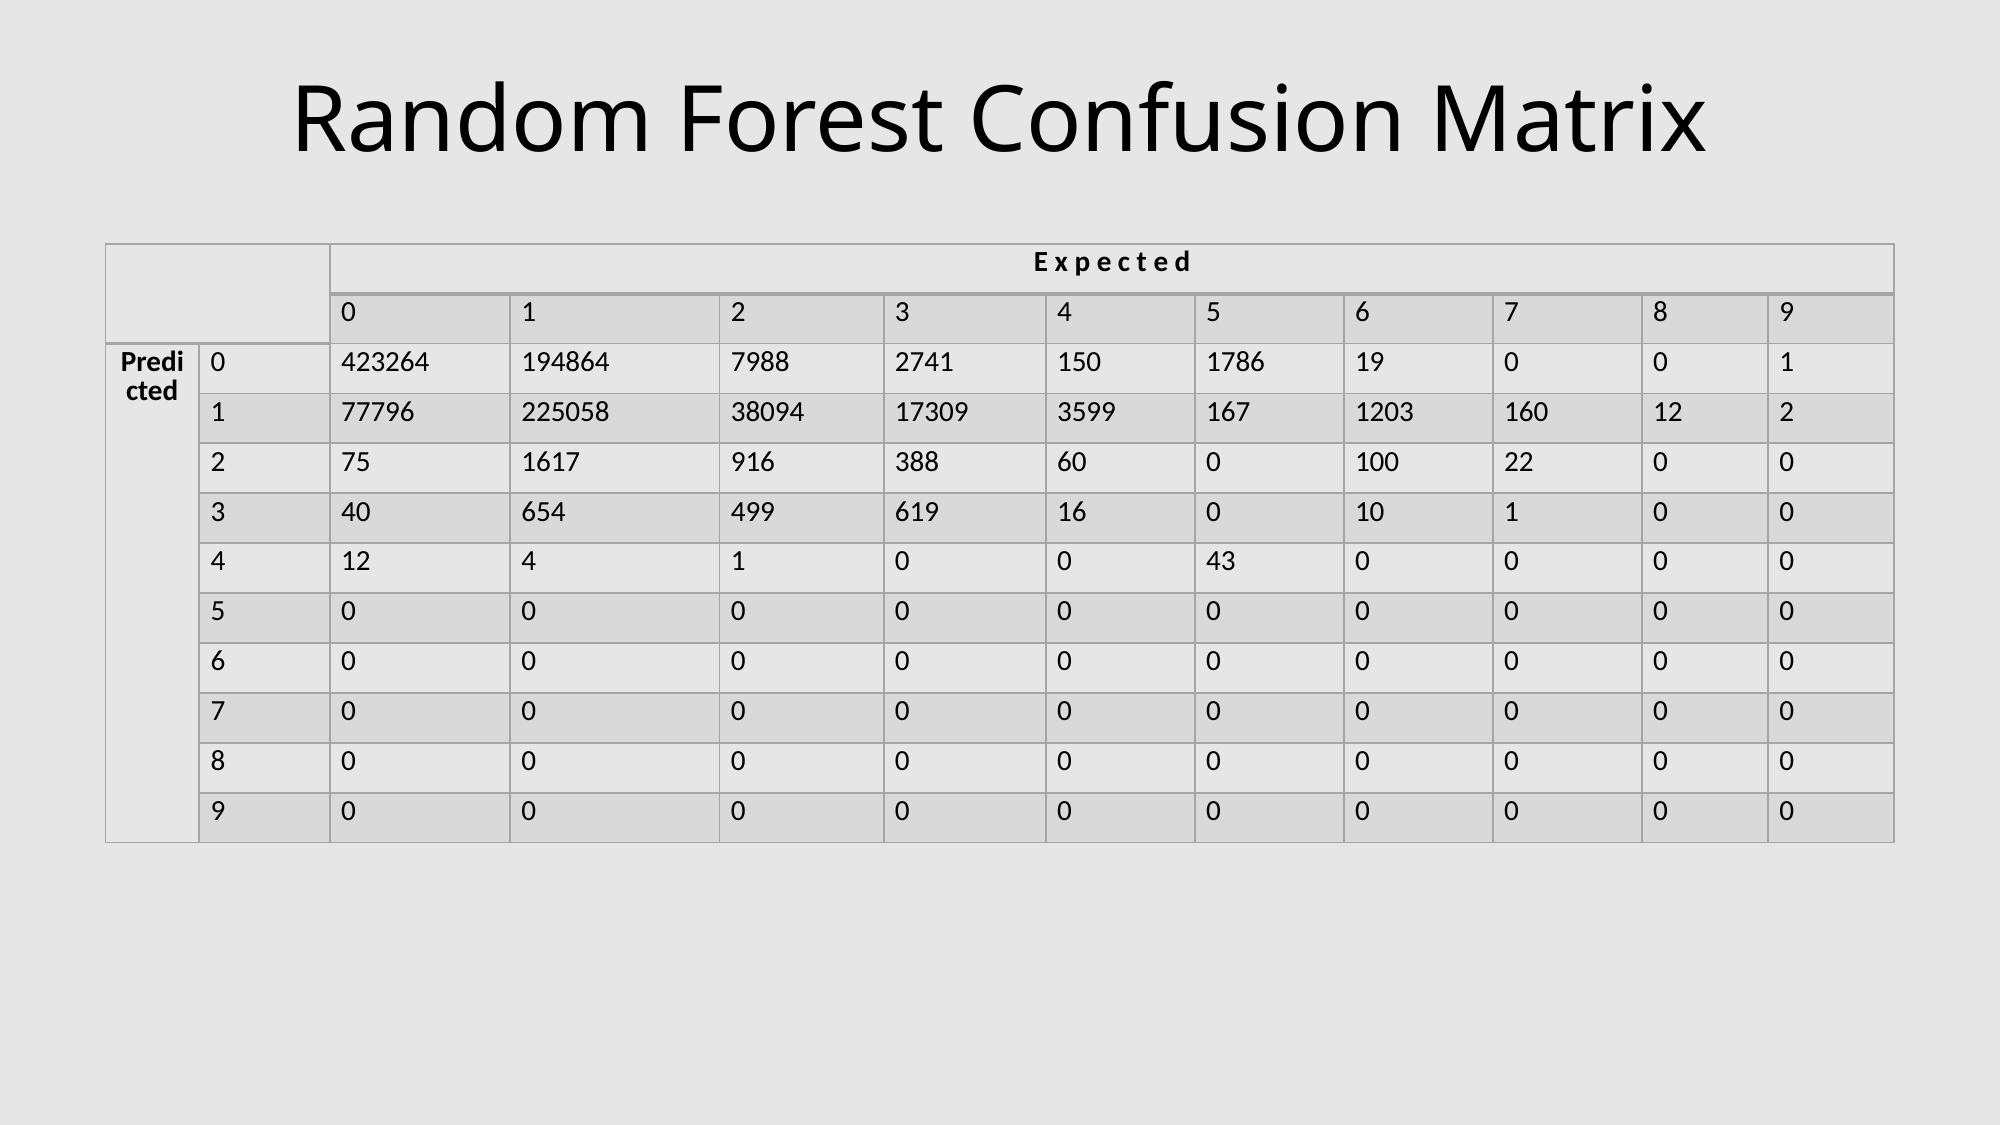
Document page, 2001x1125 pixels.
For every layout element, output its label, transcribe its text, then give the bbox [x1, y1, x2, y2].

table_cell 5 [1196, 296, 1343, 343]
table_cell 0 [1047, 544, 1194, 592]
table_cell 0 [331, 794, 509, 842]
table_cell 0 [331, 296, 509, 343]
table_cell 0 [1345, 644, 1492, 692]
table_cell 4 [200, 544, 329, 592]
table_header [106, 245, 329, 342]
table_cell 0 [720, 644, 883, 692]
table_cell 2 [200, 444, 329, 492]
table_cell 0 [720, 744, 883, 792]
table_cell 5 [200, 594, 329, 642]
table_cell 0 [1047, 644, 1194, 692]
table_cell 0 [200, 345, 329, 393]
table_cell 4 [511, 544, 719, 592]
table_cell 0 [1643, 644, 1767, 692]
table_cell 0 [1643, 544, 1767, 592]
table_cell 8 [200, 744, 329, 792]
table_cell 0 [1196, 444, 1343, 492]
table_cell 9 [200, 794, 329, 842]
table_cell 12 [331, 544, 509, 592]
table_cell 0 [885, 694, 1045, 742]
table_cell 4 [1047, 296, 1194, 343]
table_cell 0 [1643, 794, 1767, 842]
table_cell 1786 [1196, 344, 1343, 393]
table_cell 0 [1047, 694, 1194, 742]
table_cell 167 [1196, 394, 1343, 442]
table_cell 75 [331, 444, 509, 492]
table_cell 6 [1345, 296, 1492, 343]
table_cell 0 [885, 744, 1045, 792]
table_cell 194864 [511, 344, 719, 393]
table_cell 12 [1643, 394, 1767, 442]
table_cell 0 [1494, 794, 1641, 842]
table_cell 1 [1494, 494, 1641, 542]
table_header E x p e c t e d [331, 245, 1893, 292]
table_cell 0 [511, 744, 719, 792]
table_cell 0 [331, 744, 509, 792]
table_cell 150 [1047, 344, 1194, 393]
table_cell Predicted [106, 345, 198, 842]
table_cell 0 [511, 594, 719, 642]
table_cell 0 [1494, 694, 1641, 742]
title Random Forest Confusion Matrix [105, 0, 1895, 243]
table_cell 43 [1196, 544, 1343, 592]
table_cell 16 [1047, 494, 1194, 542]
table_cell 0 [1345, 544, 1492, 592]
table_cell 10 [1345, 494, 1492, 542]
table_cell 0 [1494, 594, 1641, 642]
table_cell 0 [1769, 494, 1893, 542]
table_cell 38094 [720, 394, 883, 442]
table_cell 0 [1643, 694, 1767, 742]
table_cell 7 [1494, 296, 1641, 343]
table_cell 0 [1047, 594, 1194, 642]
table_cell 0 [511, 694, 719, 742]
table_cell 1 [720, 544, 883, 592]
table_cell 0 [511, 644, 719, 692]
table_cell 0 [1769, 794, 1893, 842]
table_cell 40 [331, 494, 509, 542]
table_cell 0 [1494, 644, 1641, 692]
table_cell 0 [1643, 744, 1767, 792]
table_cell 0 [1769, 694, 1893, 742]
table_cell 7988 [720, 344, 883, 393]
table_cell 0 [331, 594, 509, 642]
table_cell 0 [331, 644, 509, 692]
table_cell 0 [1643, 344, 1767, 393]
table_cell 225058 [511, 394, 719, 442]
table_cell 0 [1494, 344, 1641, 393]
table_cell 916 [720, 444, 883, 492]
table_cell 0 [1196, 594, 1343, 642]
table_cell 3599 [1047, 394, 1194, 442]
table_cell 0 [1494, 544, 1641, 592]
table_cell 2 [720, 296, 883, 343]
table_cell 0 [1047, 794, 1194, 842]
table_cell 0 [720, 694, 883, 742]
table_cell 3 [200, 494, 329, 542]
table_cell 0 [1643, 444, 1767, 492]
table_cell 0 [885, 594, 1045, 642]
table_cell 60 [1047, 444, 1194, 492]
table_cell 0 [1345, 744, 1492, 792]
table_cell 0 [1769, 644, 1893, 692]
table_cell 388 [885, 444, 1045, 492]
table_cell 6 [200, 644, 329, 692]
table_cell 17309 [885, 394, 1045, 442]
table_cell 0 [1345, 794, 1492, 842]
table_cell 0 [885, 794, 1045, 842]
table_cell 3 [885, 296, 1045, 343]
table_cell 0 [1196, 694, 1343, 742]
table_cell 0 [1345, 694, 1492, 742]
table_cell 160 [1494, 394, 1641, 442]
table_cell 19 [1345, 344, 1492, 393]
table_cell 2741 [885, 344, 1045, 393]
table_cell 0 [1196, 744, 1343, 792]
table_cell 0 [1769, 544, 1893, 592]
table_cell 654 [511, 494, 719, 542]
table_cell 8 [1643, 296, 1767, 343]
table_cell 2 [1769, 394, 1893, 442]
table_cell 1203 [1345, 394, 1492, 442]
table_cell 22 [1494, 444, 1641, 492]
table_cell 1 [511, 296, 719, 343]
table_cell 0 [885, 644, 1045, 692]
table_cell 9 [1769, 296, 1893, 343]
table_cell 1 [1769, 344, 1893, 393]
table_cell 0 [1769, 594, 1893, 642]
table_cell 0 [1196, 494, 1343, 542]
table_cell 7 [200, 694, 329, 742]
table_cell 0 [1345, 594, 1492, 642]
table_cell 0 [1769, 444, 1893, 492]
table_cell 1 [200, 394, 329, 442]
table_cell 0 [331, 694, 509, 742]
table_cell 0 [1196, 644, 1343, 692]
table_cell 0 [1047, 744, 1194, 792]
table_cell 0 [720, 594, 883, 642]
table_cell 499 [720, 494, 883, 542]
table_cell 0 [1769, 744, 1893, 792]
table_cell 100 [1345, 444, 1492, 492]
table_cell 0 [1643, 494, 1767, 542]
table_cell 77796 [331, 394, 509, 442]
table_cell 0 [511, 794, 719, 842]
table_cell 1617 [511, 444, 719, 492]
table_cell 619 [885, 494, 1045, 542]
table_cell 423264 [331, 344, 509, 393]
table_cell 0 [885, 544, 1045, 592]
table_cell 0 [1196, 794, 1343, 842]
table_cell 0 [720, 794, 883, 842]
table_cell 0 [1494, 744, 1641, 792]
table_cell 0 [1643, 594, 1767, 642]
